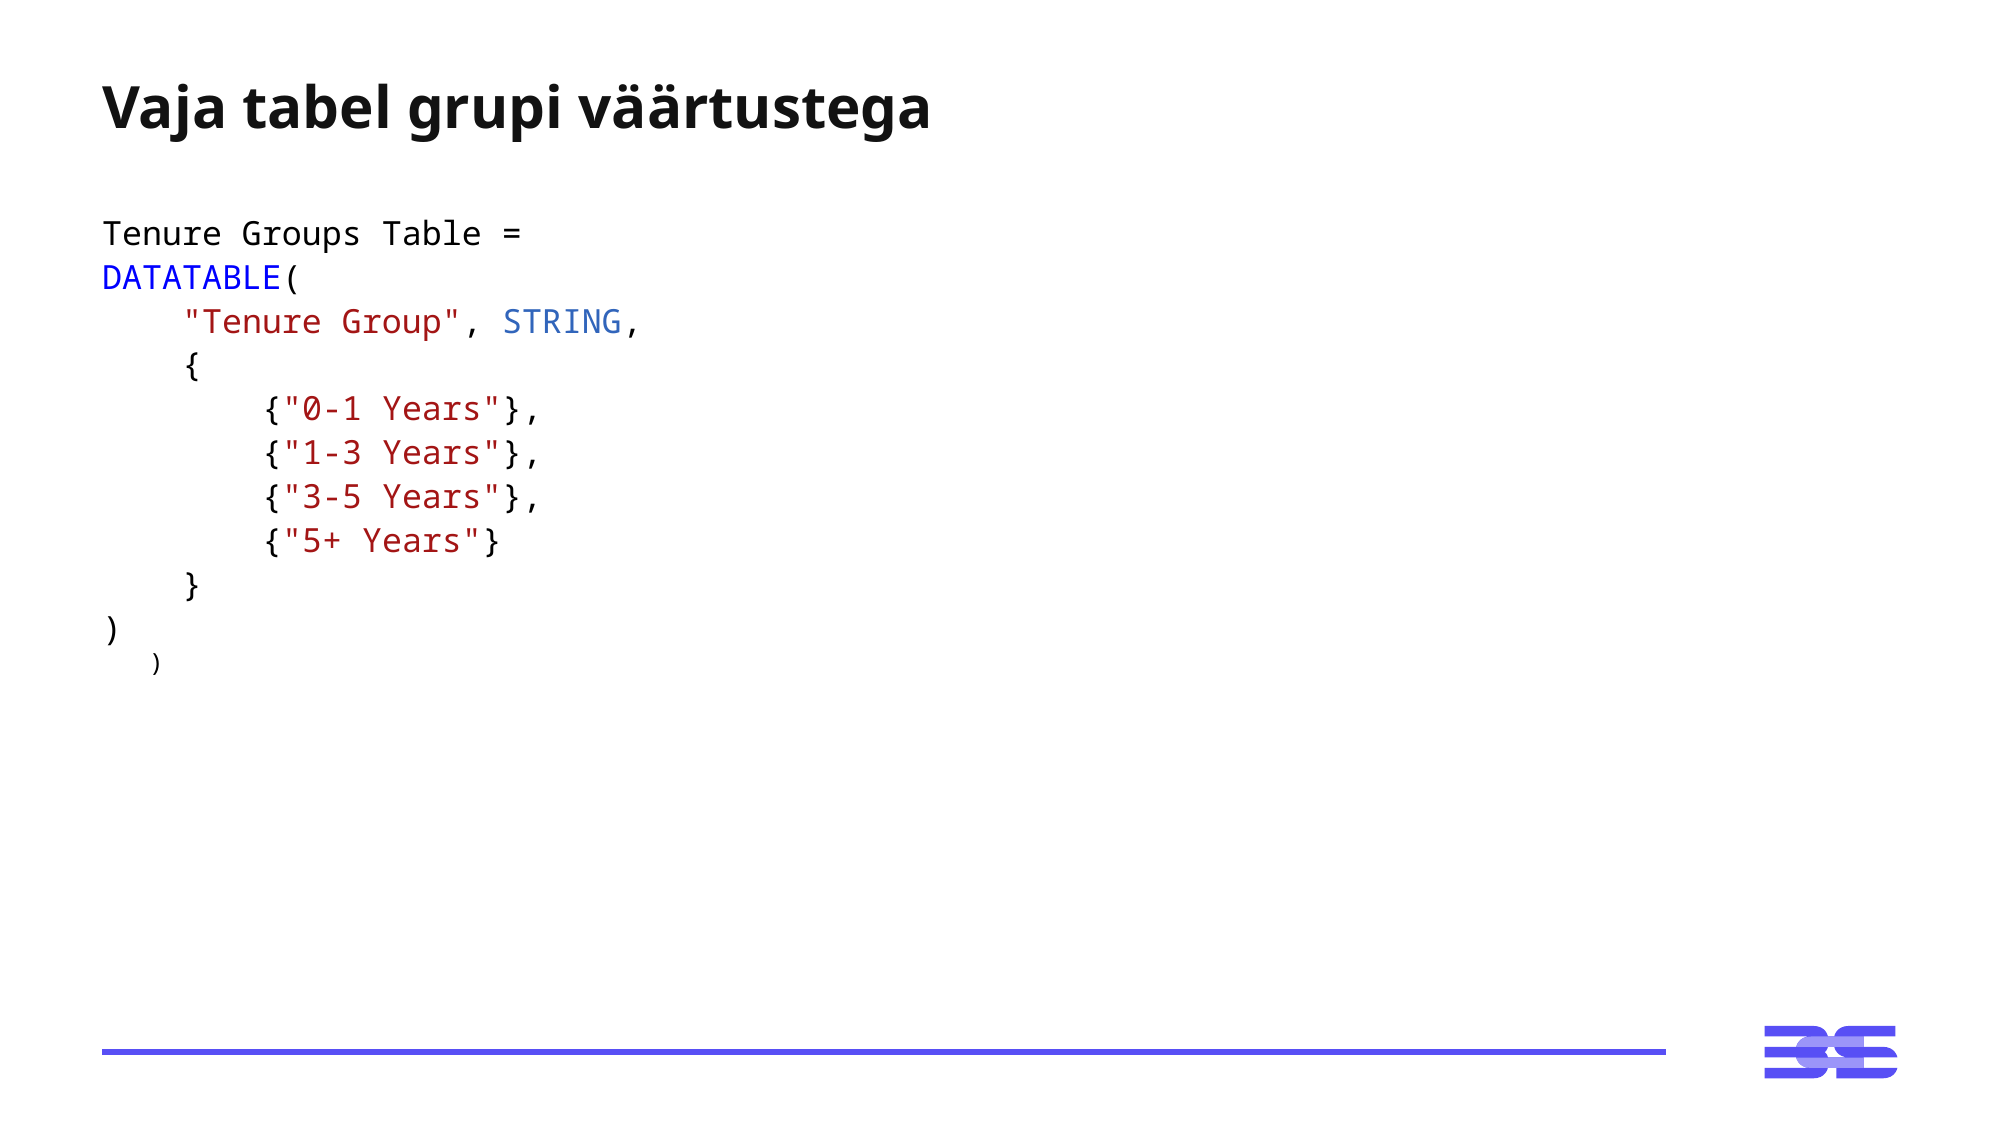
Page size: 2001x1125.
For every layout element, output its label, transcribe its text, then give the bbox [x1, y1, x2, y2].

list Tenure Groups Table = DATATABLE( "Tenure Group", STRING, { {"0-1 Years"}, {"1-3 Years"}, {"3-5 Years"}, {"5+ Years"} } ) ) [102, 208, 1976, 941]
title Vaja tabel grupi väärtustega [102, 78, 1750, 138]
